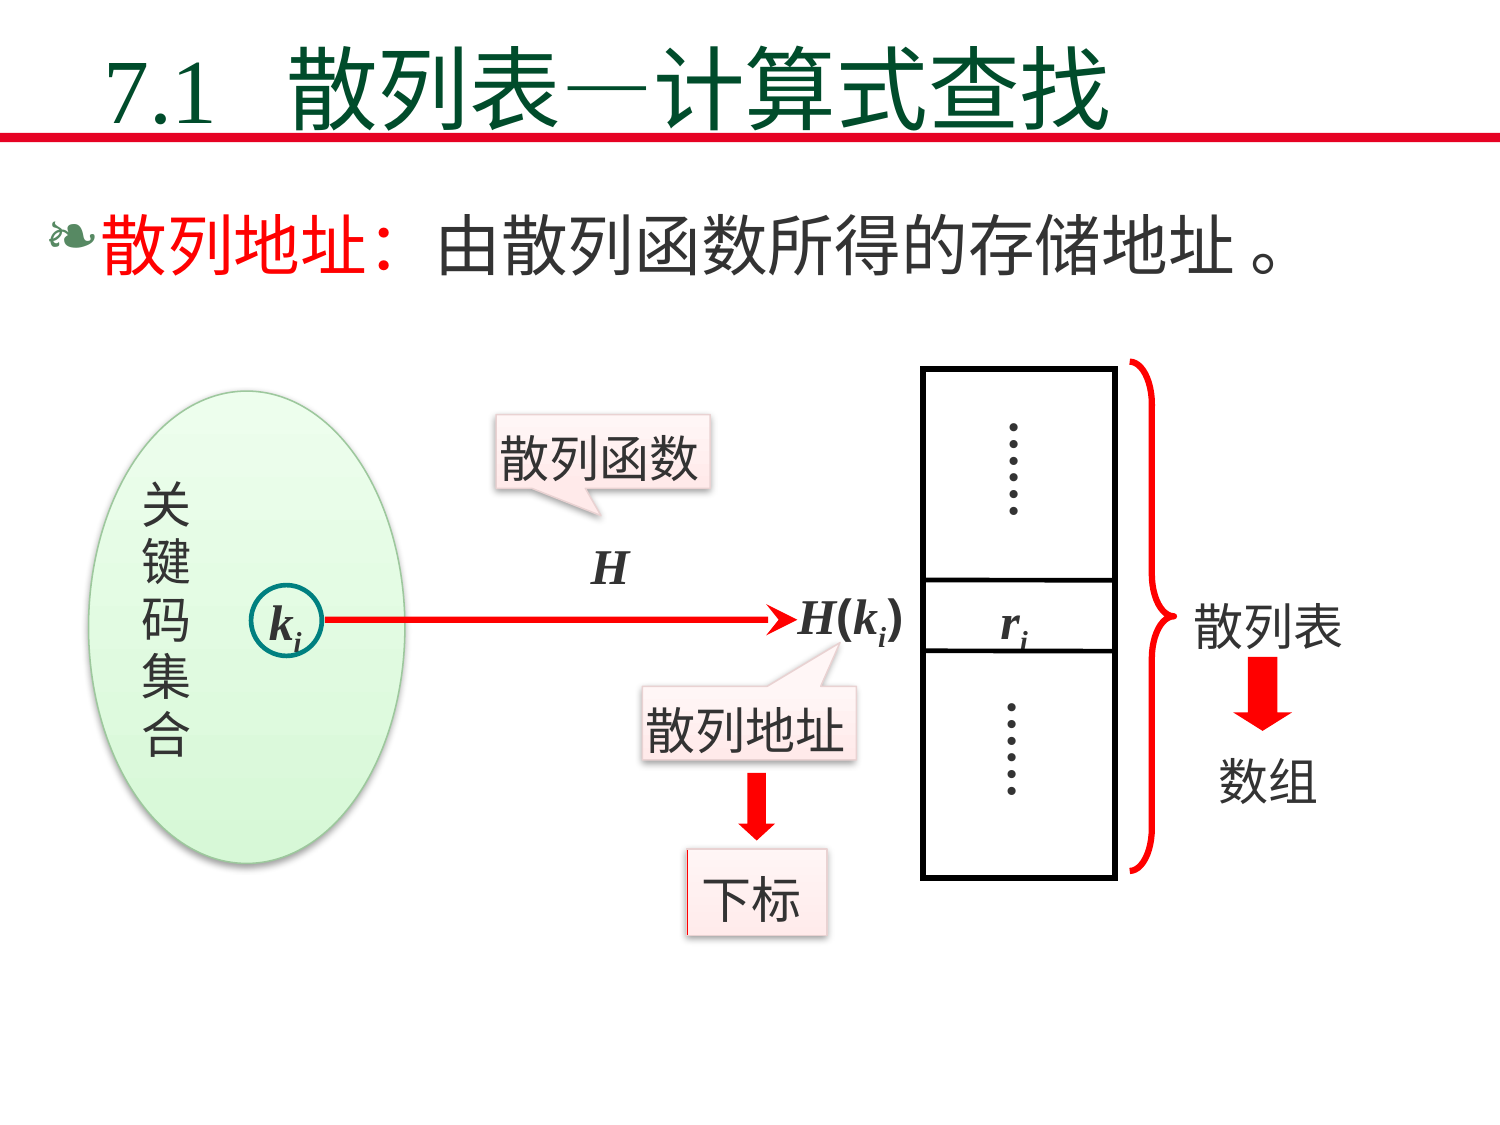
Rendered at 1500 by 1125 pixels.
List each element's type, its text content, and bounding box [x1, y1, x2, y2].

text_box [88, 361, 1361, 879]
text_box 7.1 散列表—计算式查找 [88, 19, 1340, 132]
text_box 散列地址：由散列函数所得的存储地址 。 [29, 196, 1405, 293]
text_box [686, 772, 828, 937]
